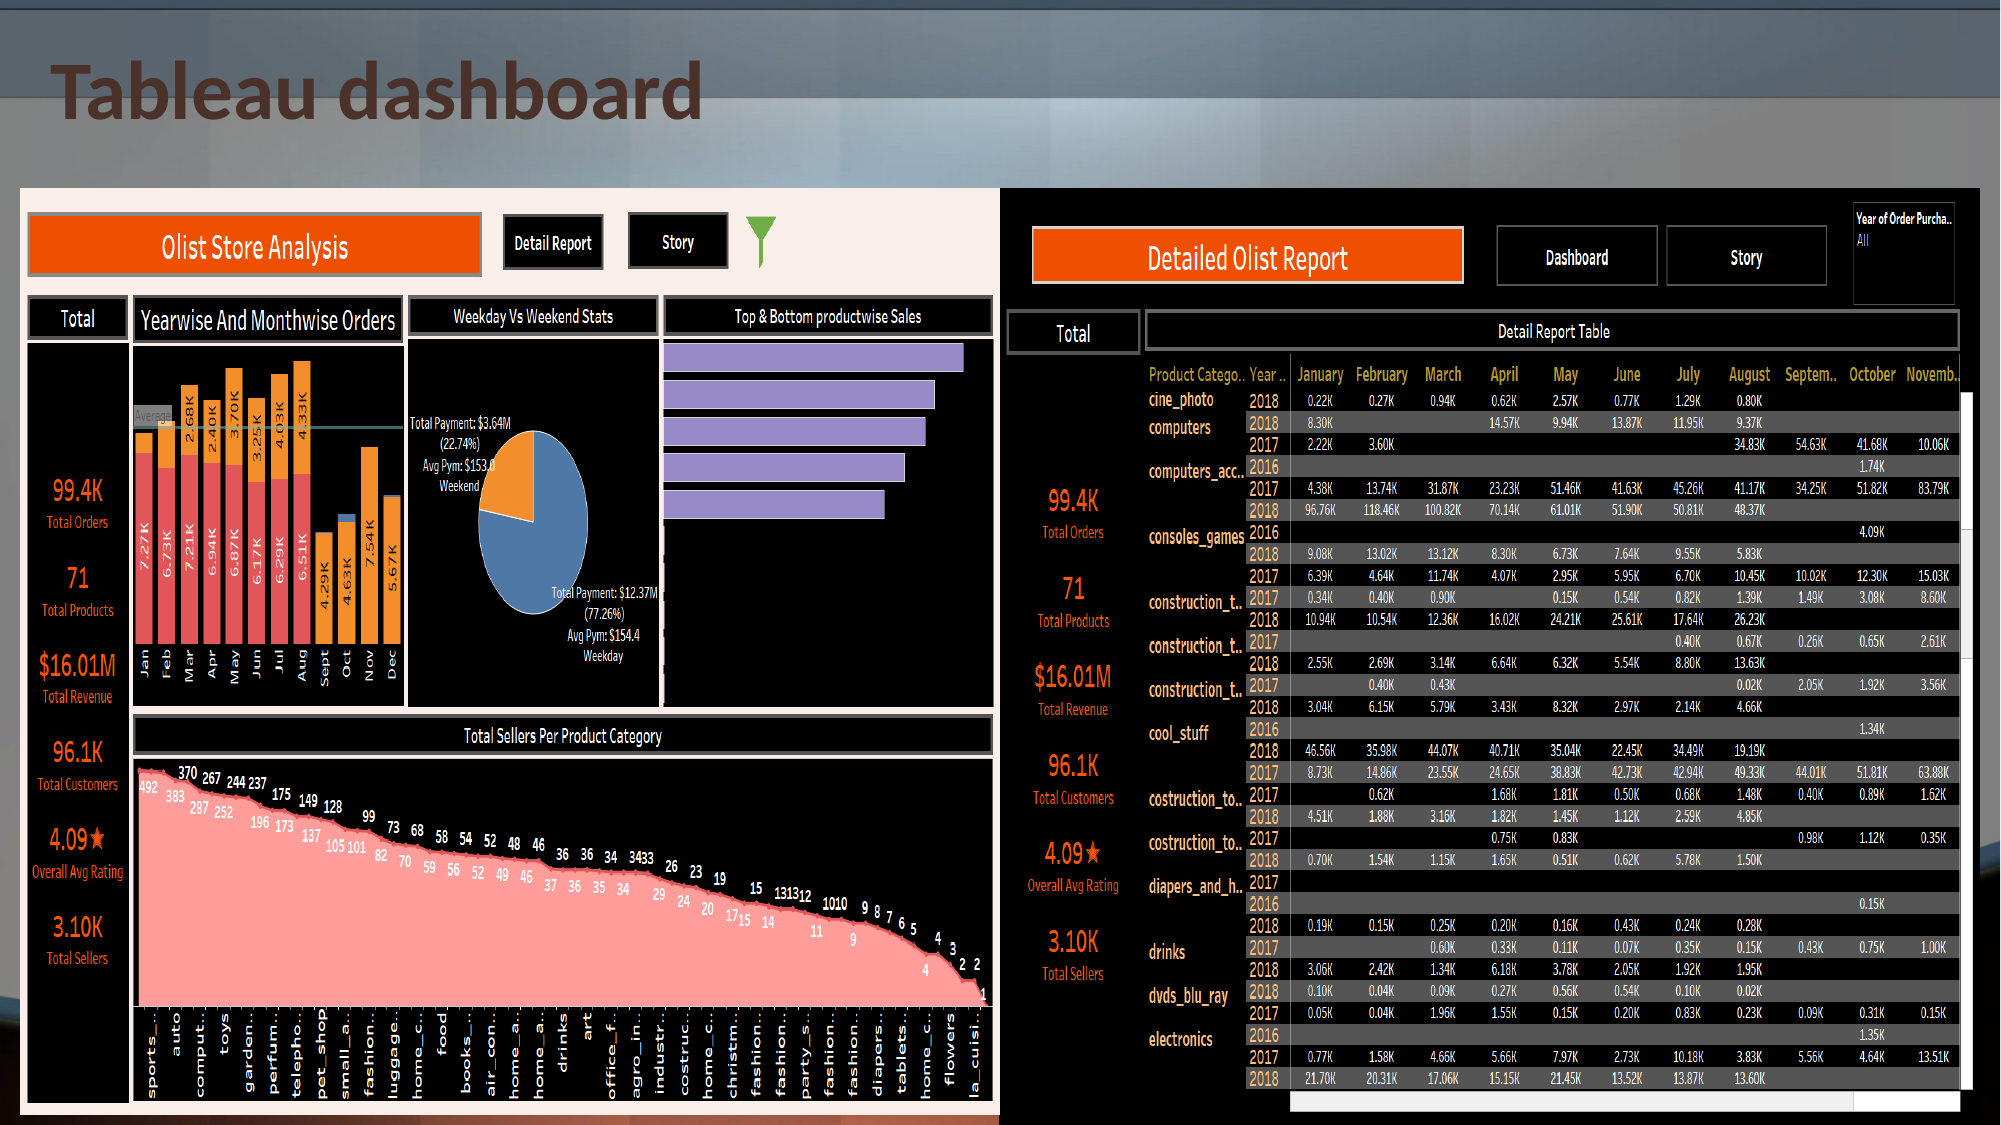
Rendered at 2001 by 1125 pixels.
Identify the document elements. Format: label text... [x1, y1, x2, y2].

title Tableau dashboard [35, 0, 1692, 188]
picture [0, 0, 2001, 1125]
